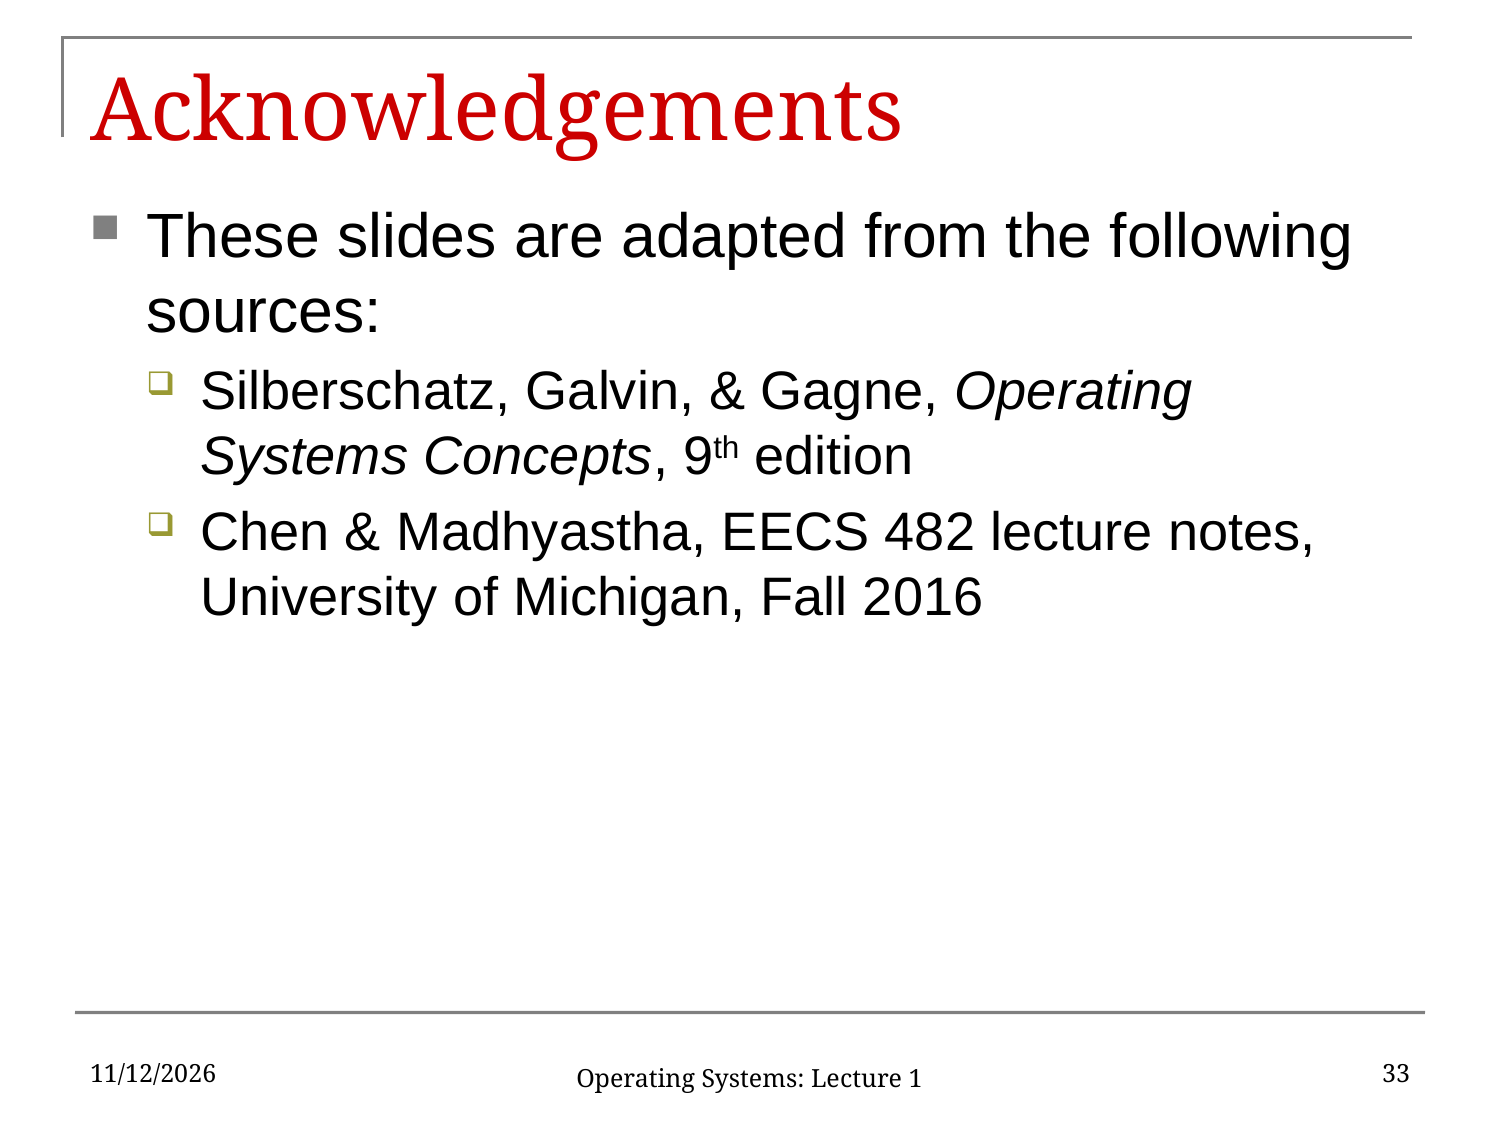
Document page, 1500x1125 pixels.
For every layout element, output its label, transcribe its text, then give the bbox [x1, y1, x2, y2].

footer Operating Systems: Lecture 1 [512, 1024, 988, 1101]
slide_number 33 [1074, 1023, 1426, 1100]
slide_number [74, 1023, 426, 1100]
title Acknowledgements [75, 45, 1425, 163]
list These slides are adapted from the following sources: Silberschatz, Galvin, & Gagne, Operating Systems Concepts, 9th edition Chen & Madhyastha, EECS 482 lecture notes, University of Michigan, Fall 2016 [75, 187, 1425, 1006]
